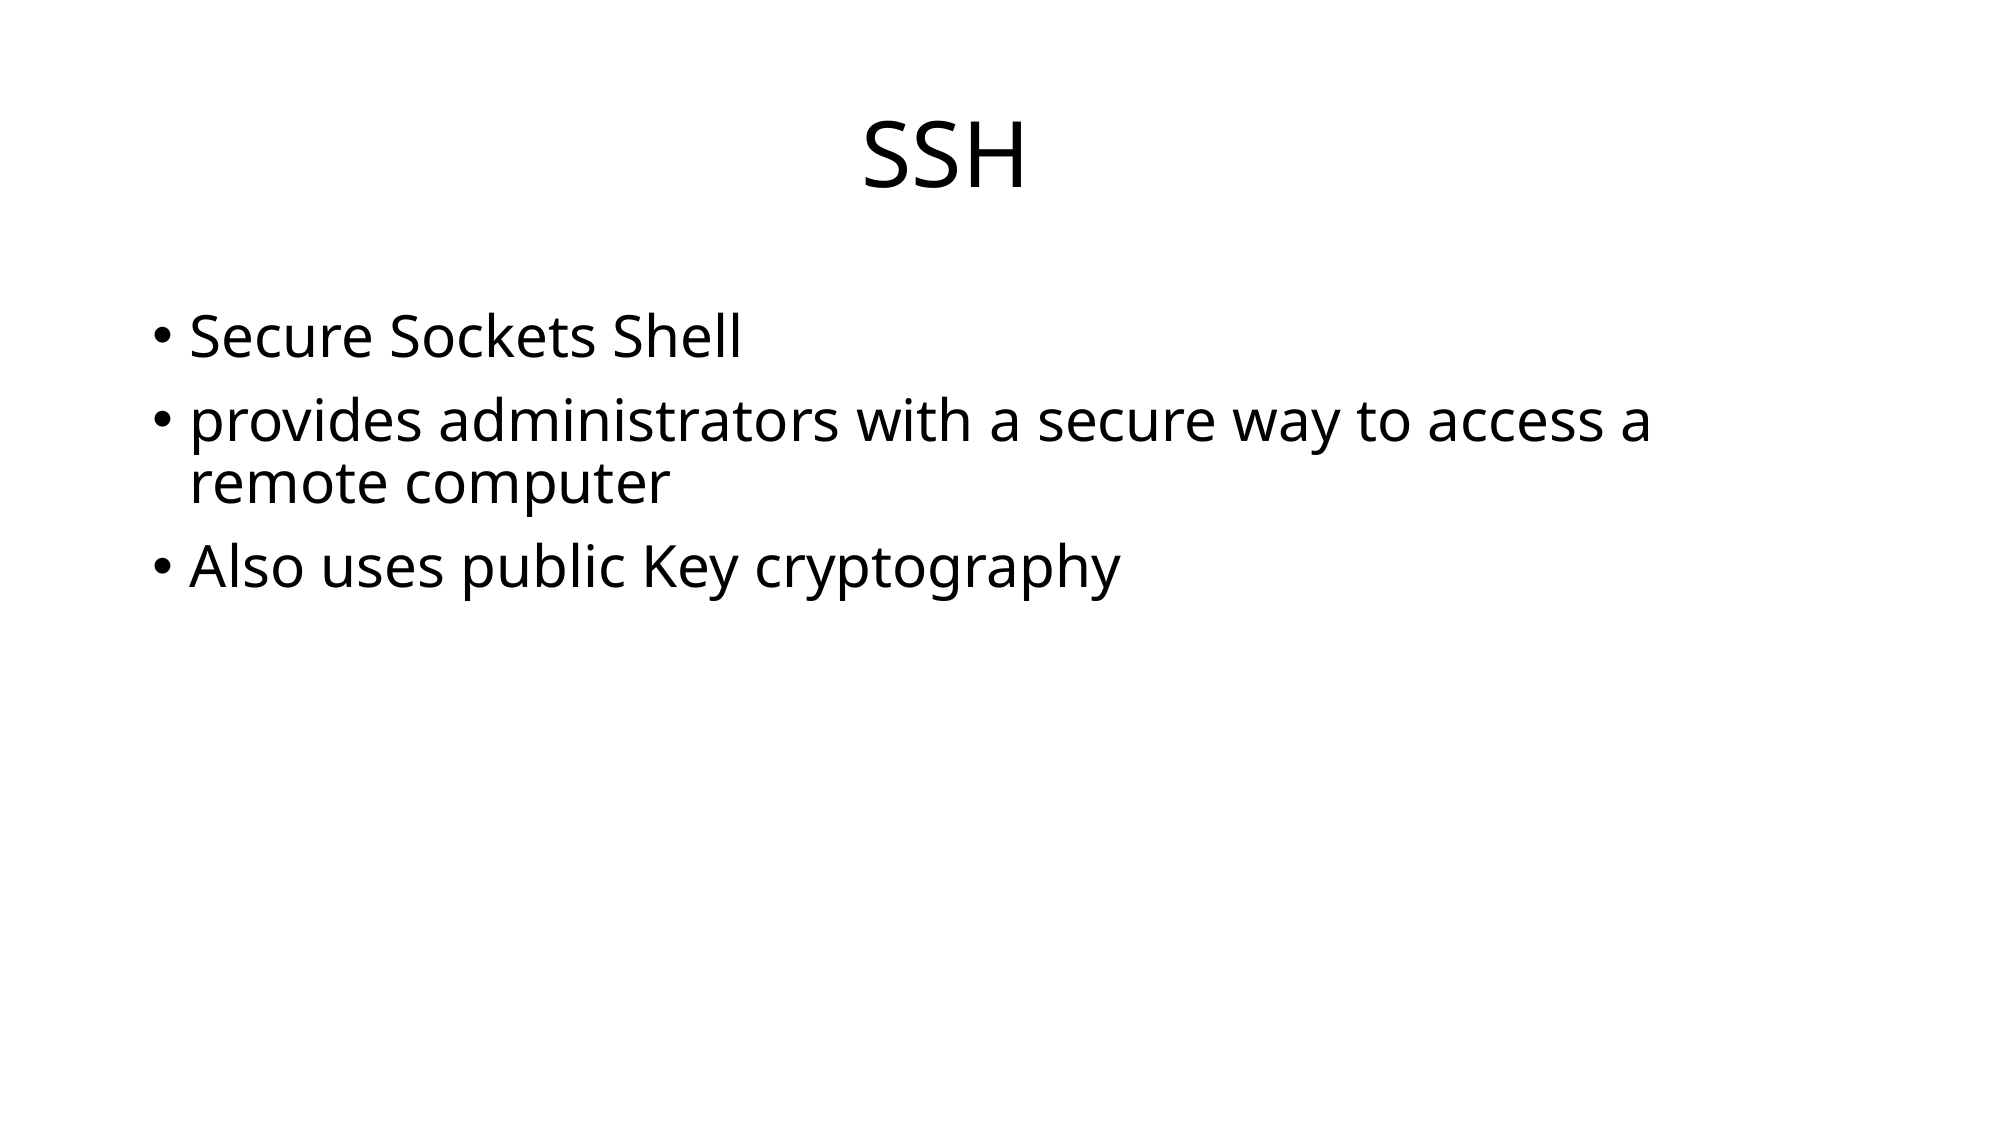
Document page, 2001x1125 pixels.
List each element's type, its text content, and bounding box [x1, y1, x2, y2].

title SSH [846, 99, 1060, 217]
list Secure Sockets Shell provides administrators with a secure way to access a remote computer Also uses public Key cryptography [137, 299, 1863, 1014]
